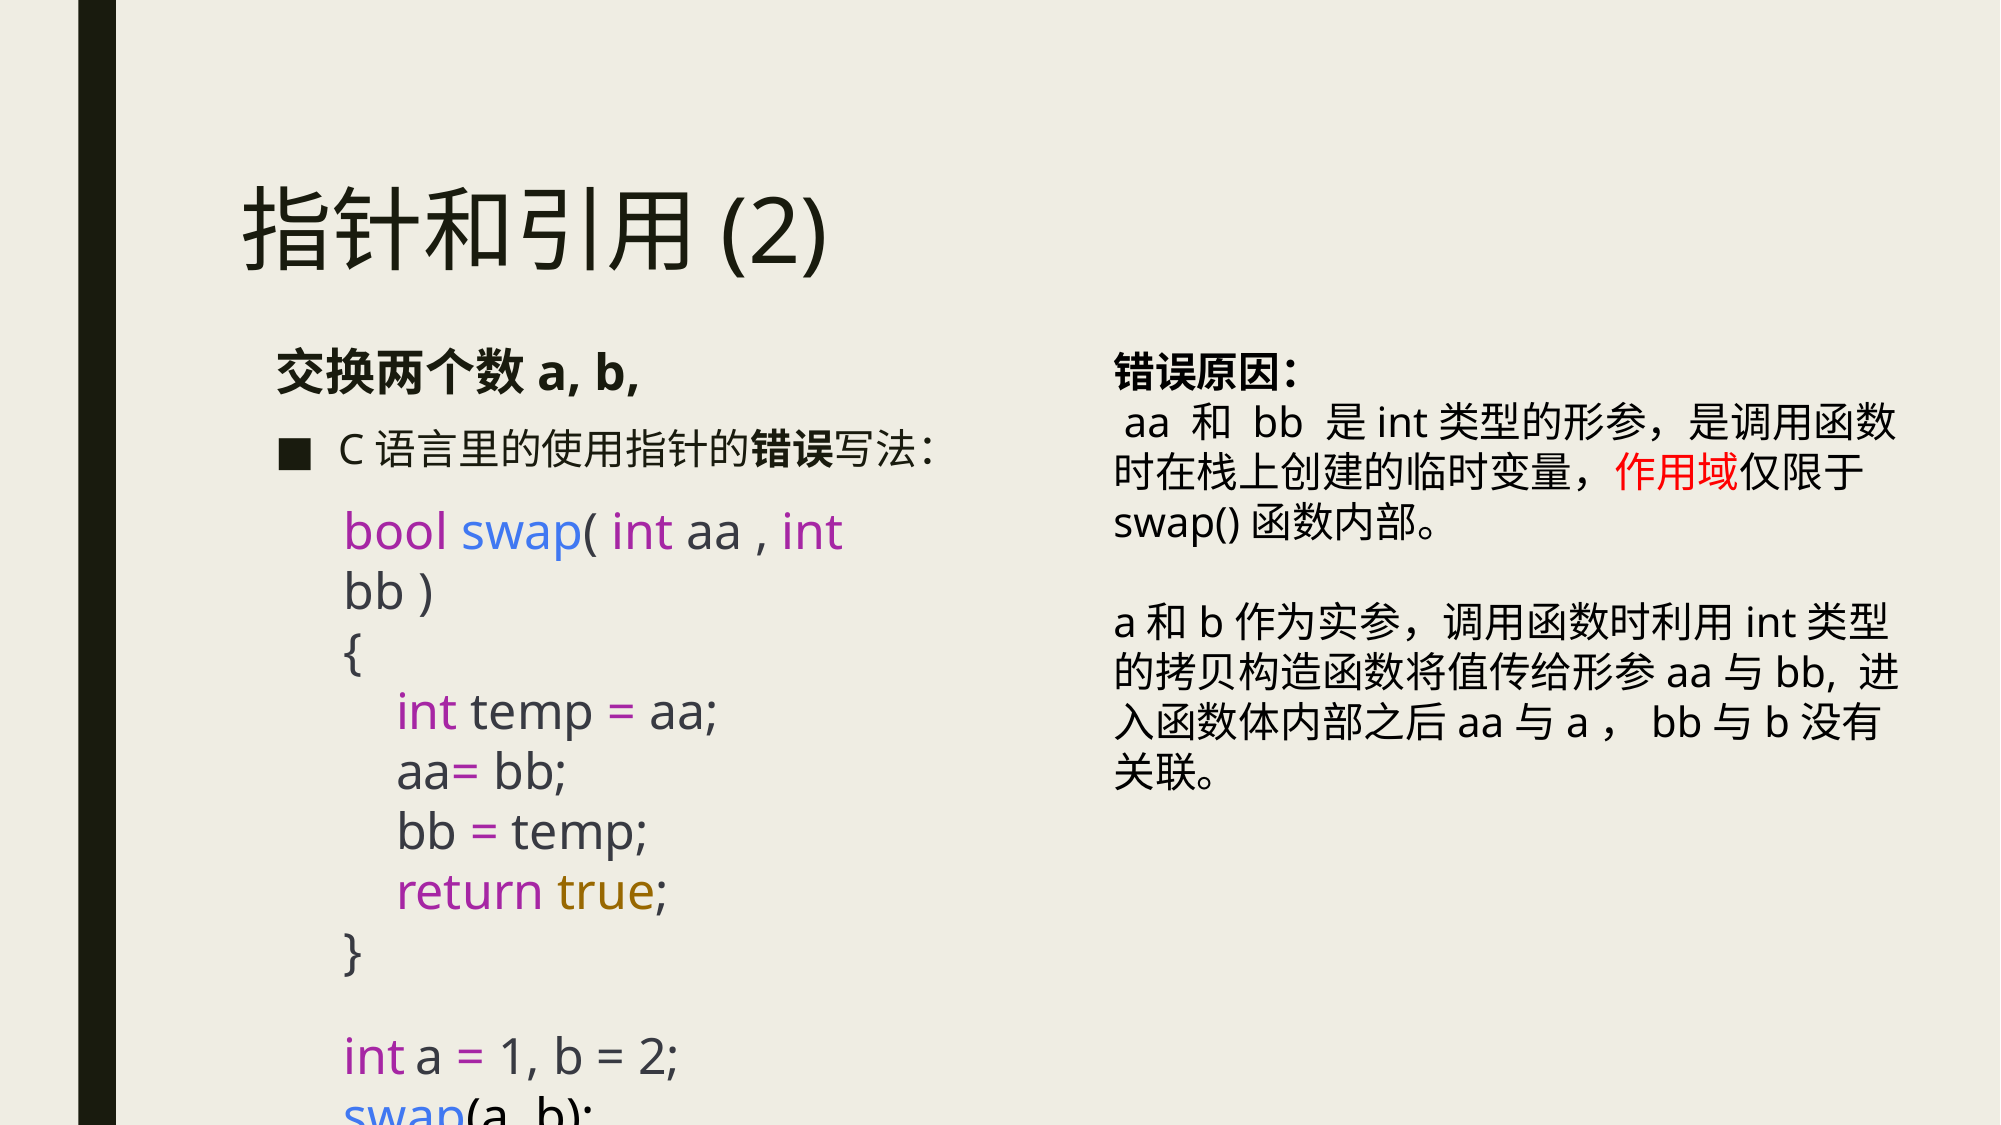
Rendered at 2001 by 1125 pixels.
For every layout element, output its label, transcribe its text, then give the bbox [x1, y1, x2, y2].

text_box bool swap( int aa , int bb ) { int temp = aa; aa= bb; bb = temp; return true; } int a = 1, b = 2; swap(a, b); [329, 491, 902, 1125]
text_box 错误原因： aa 和 bb 是int类型的形参，是调用函数时在栈上创建的临时变量，作用域仅限于swap()函数内部。 a和b作为实参，调用函数时利用int类型的拷贝构造函数将值传给形参aa与bb, 进入函数体内部之后aa与a，bb与b没有关联。 [1098, 338, 1927, 803]
title 指针和引用(2) [225, 112, 1800, 357]
list 交换两个数a, b, C语言里的使用指针的错误写法： [260, 338, 1218, 825]
